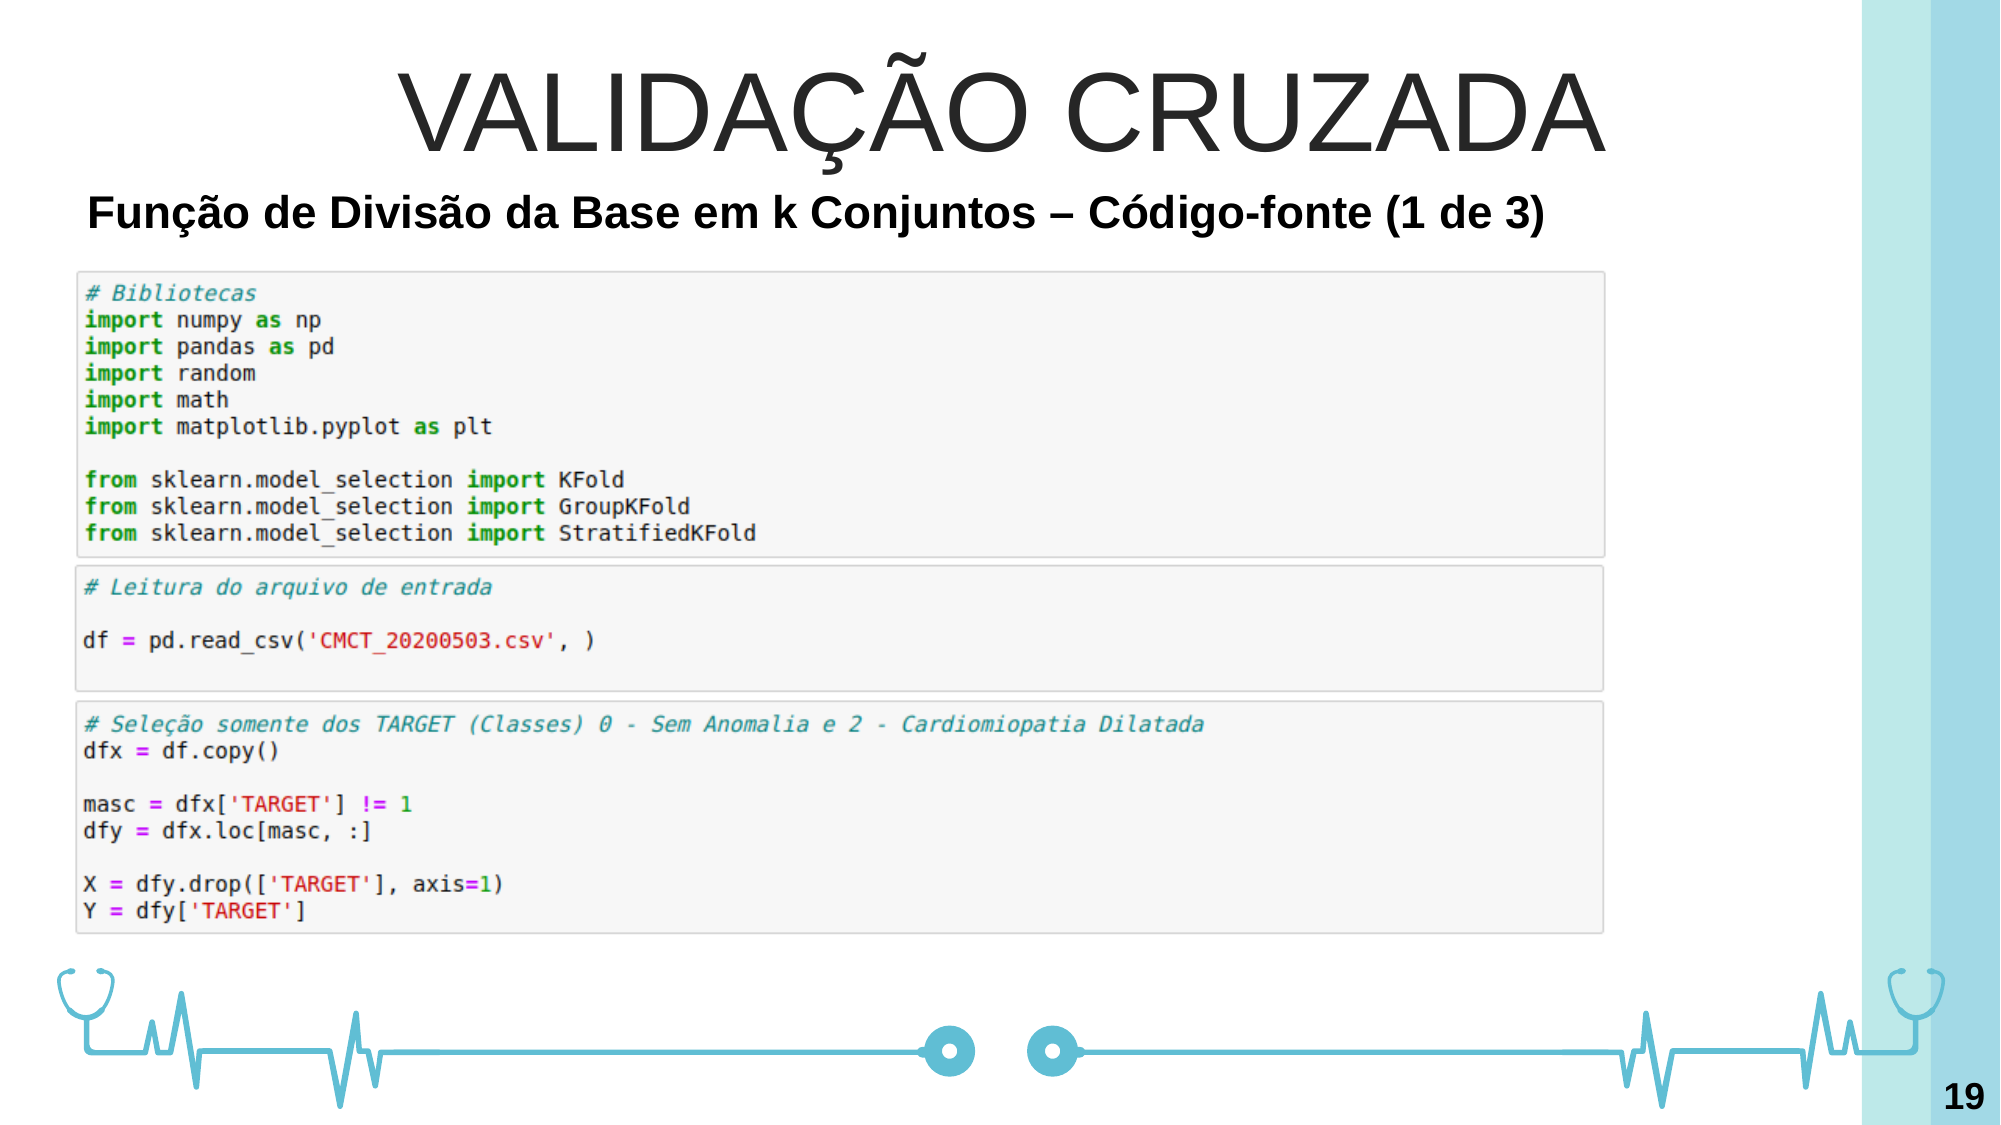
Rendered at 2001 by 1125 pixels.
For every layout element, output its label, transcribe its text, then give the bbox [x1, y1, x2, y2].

picture [71, 265, 1609, 940]
text_box Função de Divisão da Base em k Conjuntos – Código-fonte (1 de 3) [72, 174, 1787, 300]
list VALIDAÇÃO CRUZADA [53, 55, 1952, 175]
